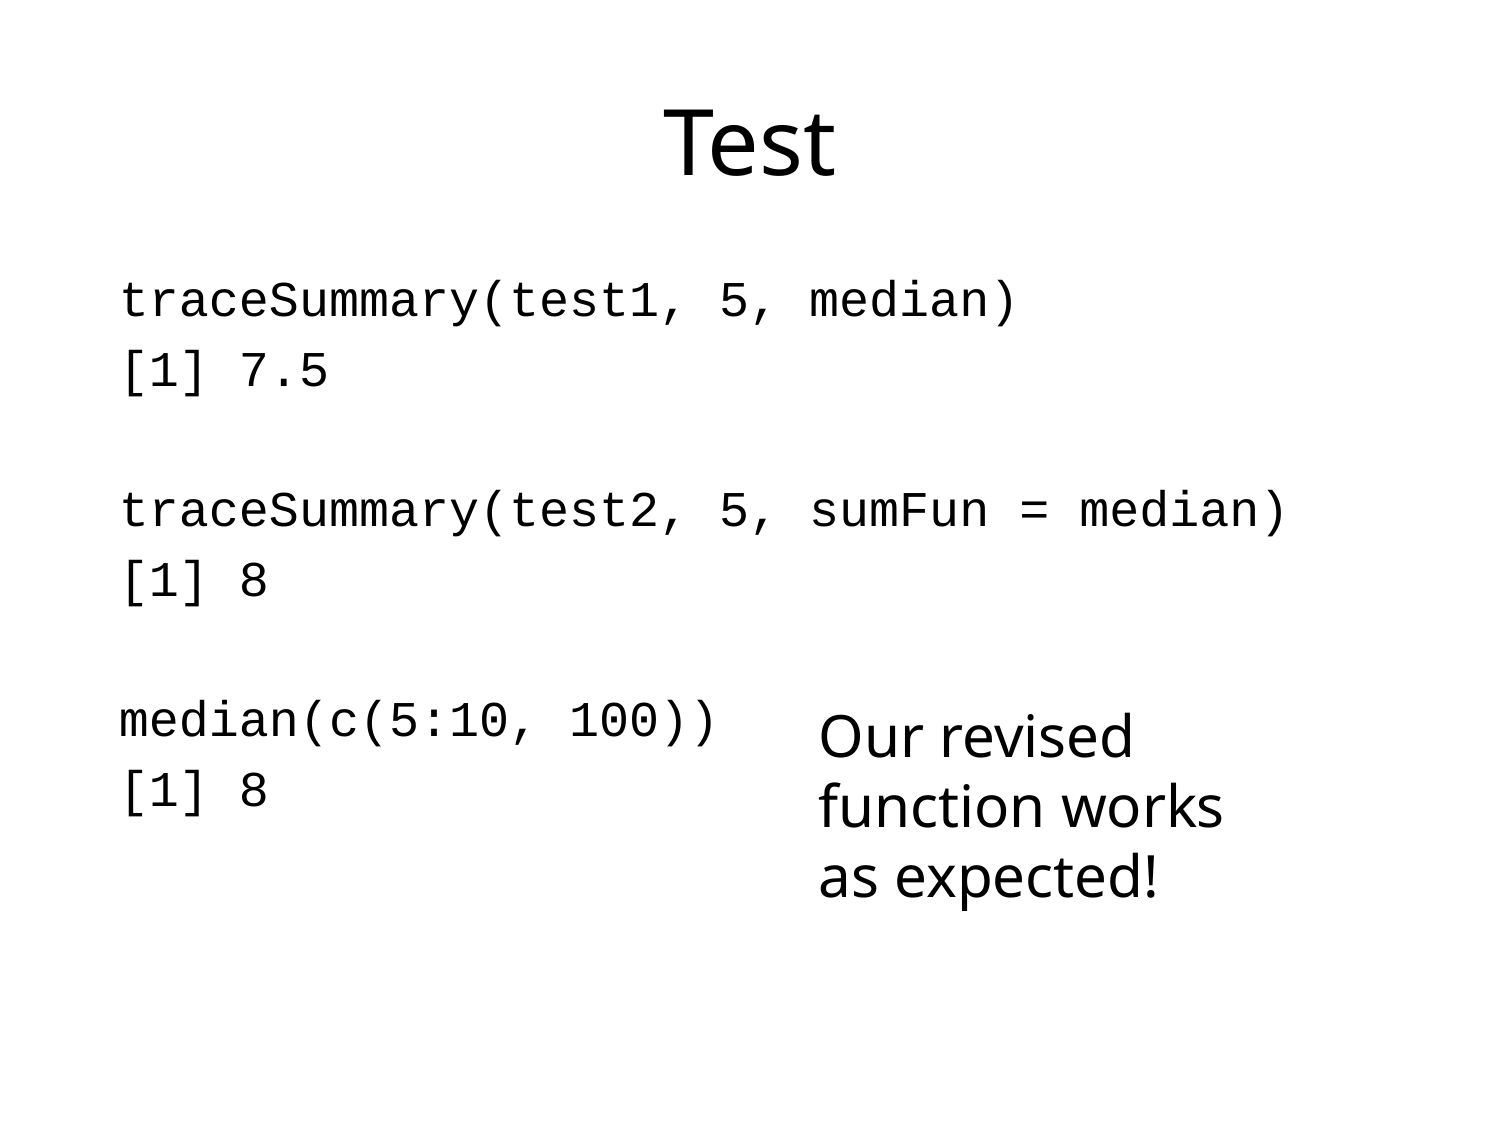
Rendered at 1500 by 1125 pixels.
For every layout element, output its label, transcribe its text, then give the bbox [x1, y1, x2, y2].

title Test [75, 45, 1425, 233]
text_box Our revised function works as expected! [803, 692, 1274, 917]
list traceSummary(test1, 5, median) [1] 7.5 traceSummary(test2, 5, sumFun = median) [1] 8 median(c(5:10, 100)) [1] 8 [104, 259, 1425, 1071]
